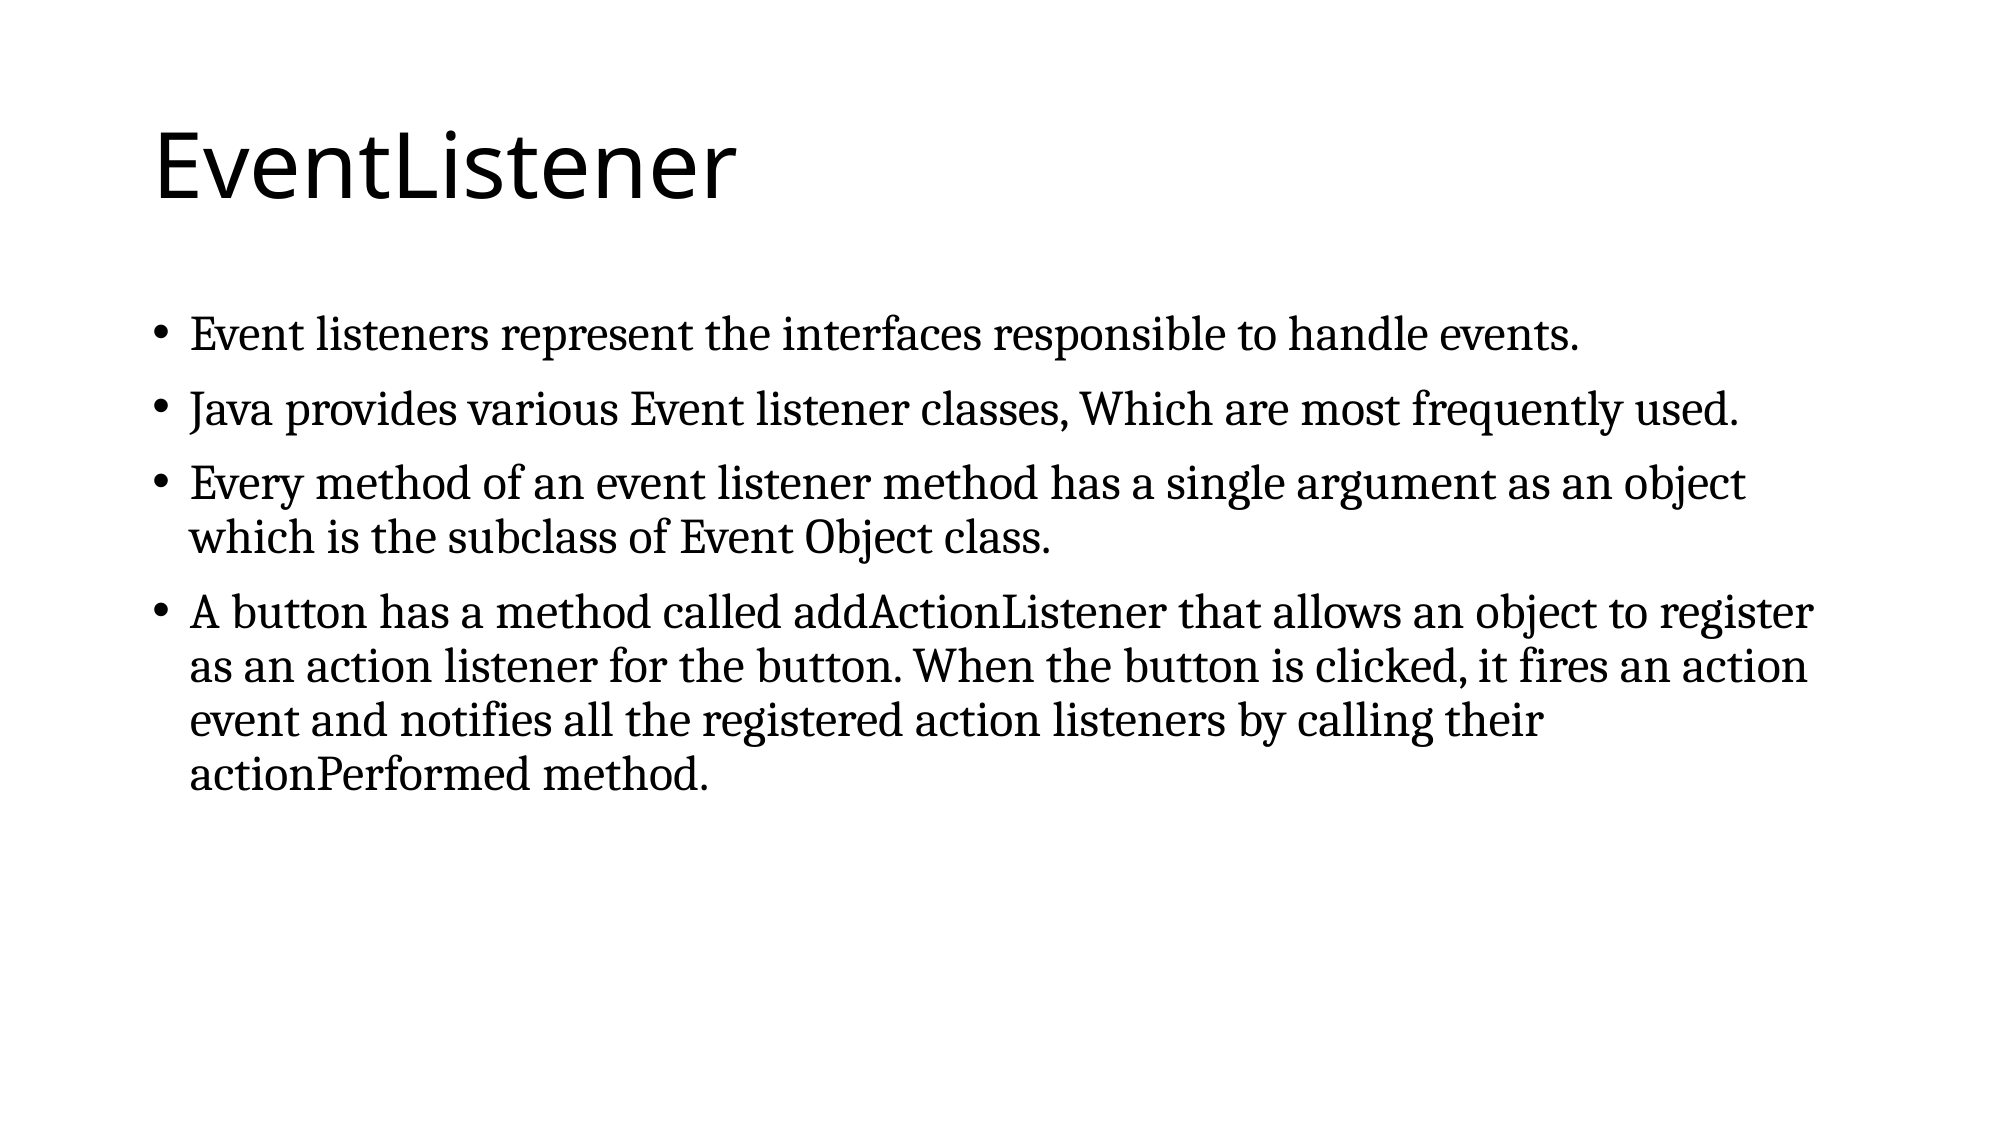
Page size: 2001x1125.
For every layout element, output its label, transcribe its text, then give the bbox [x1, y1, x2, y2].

list Event listeners represent the interfaces responsible to handle events. Java provides various Event listener classes, Which are most frequently used. Every method of an event listener method has a single argument as an object which is the subclass of Event Object class. A button has a method called addActionListener that allows an object to register as an action listener for the button. When the button is clicked, it fires an action event and notifies all the registered action listeners by calling their actionPerformed method. [137, 299, 1863, 1014]
title EventListener [137, 59, 1863, 278]
